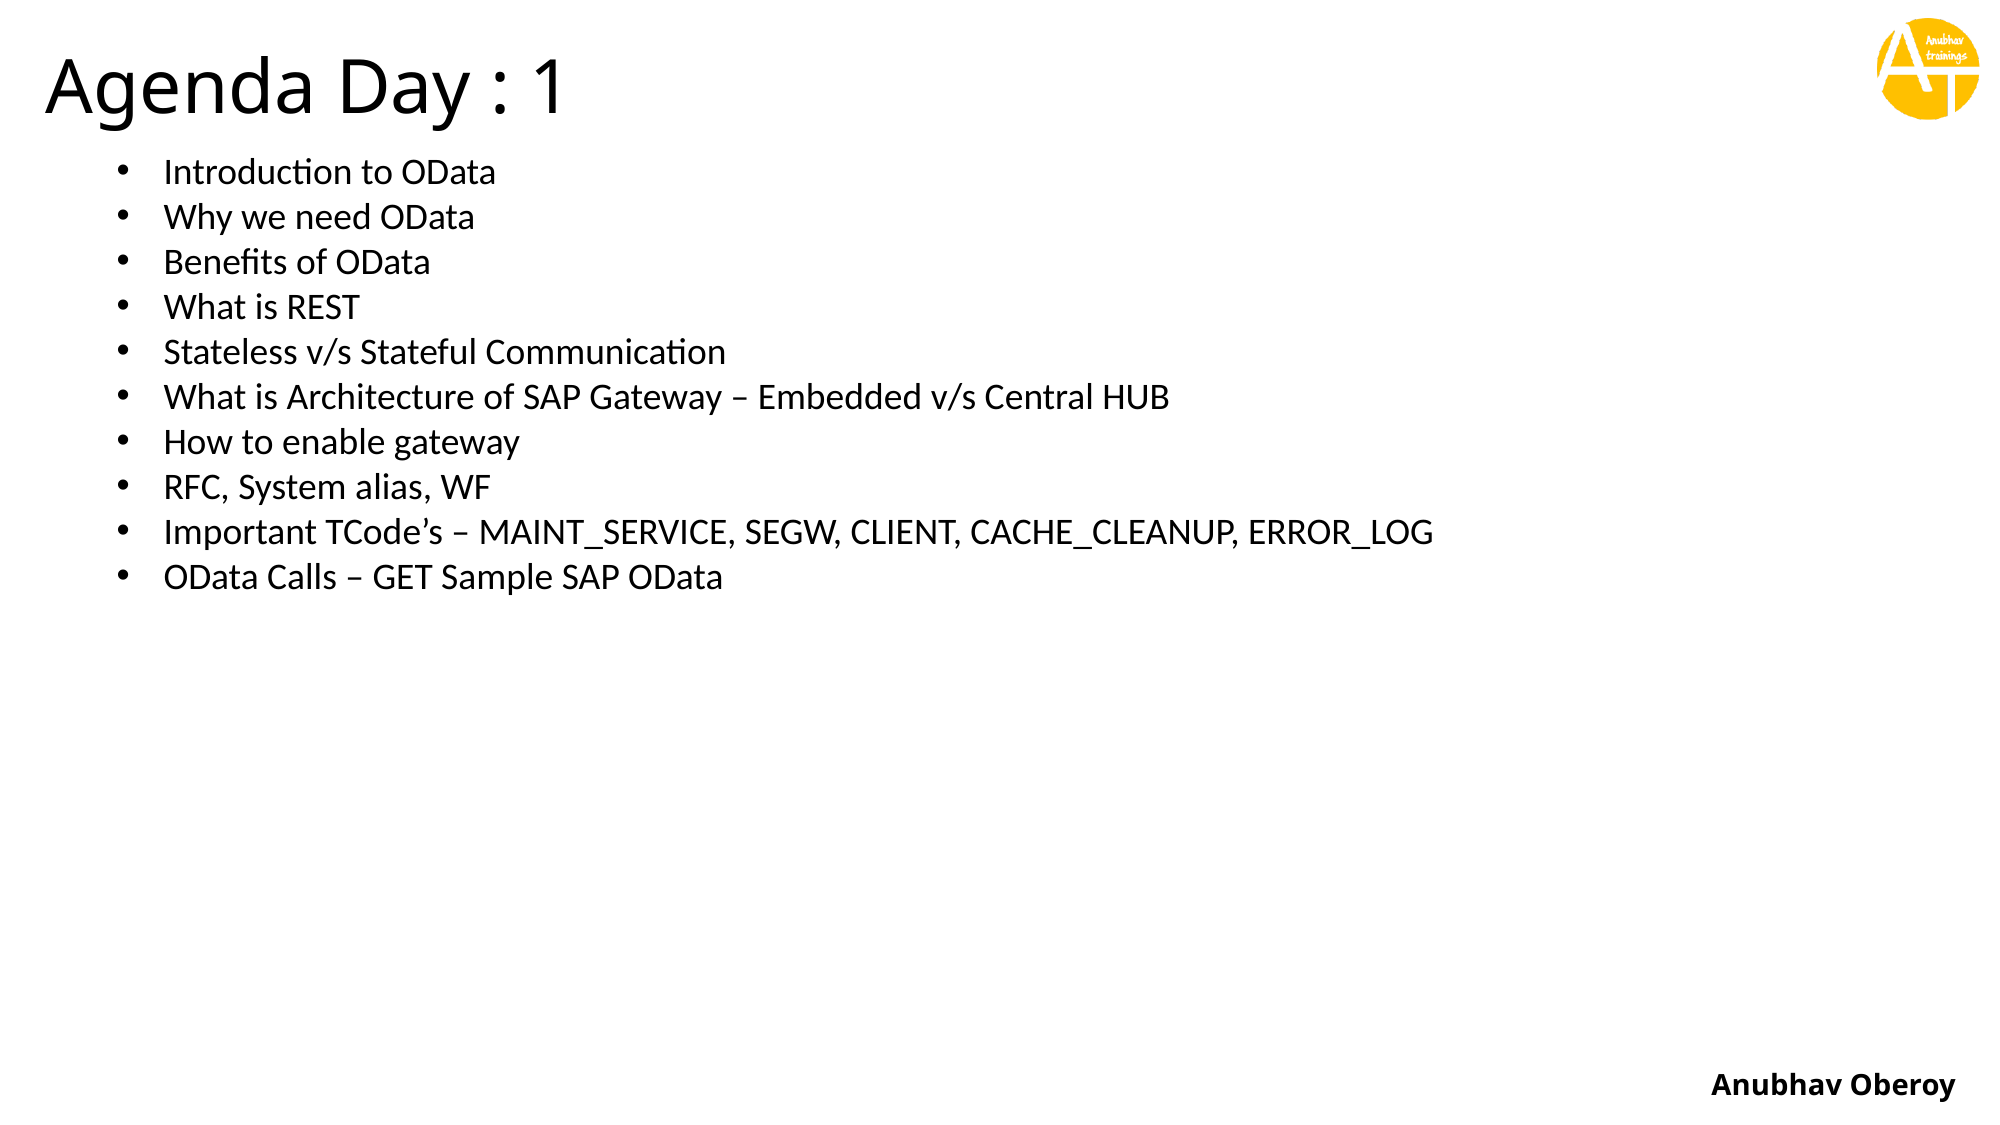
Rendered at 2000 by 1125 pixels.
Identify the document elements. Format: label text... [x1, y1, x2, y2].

picture [1866, 11, 1985, 128]
text_box Anubhav Oberoy [1696, 1058, 1997, 1109]
text_box Agenda Day : 1 [31, 30, 1851, 136]
text_box Introduction to OData Why we need OData Benefits of OData What is REST Stateless v/s Stateful Communication What is Architecture of SAP Gateway – Embedded v/s Central HUB How to enable gateway RFC, System alias, WF Important TCode’s – MAINT_SERVICE, SEGW, CLIENT, CACHE_CLEANUP, ERROR_LOG OData Calls – GET Sample SAP OData [101, 139, 1874, 605]
